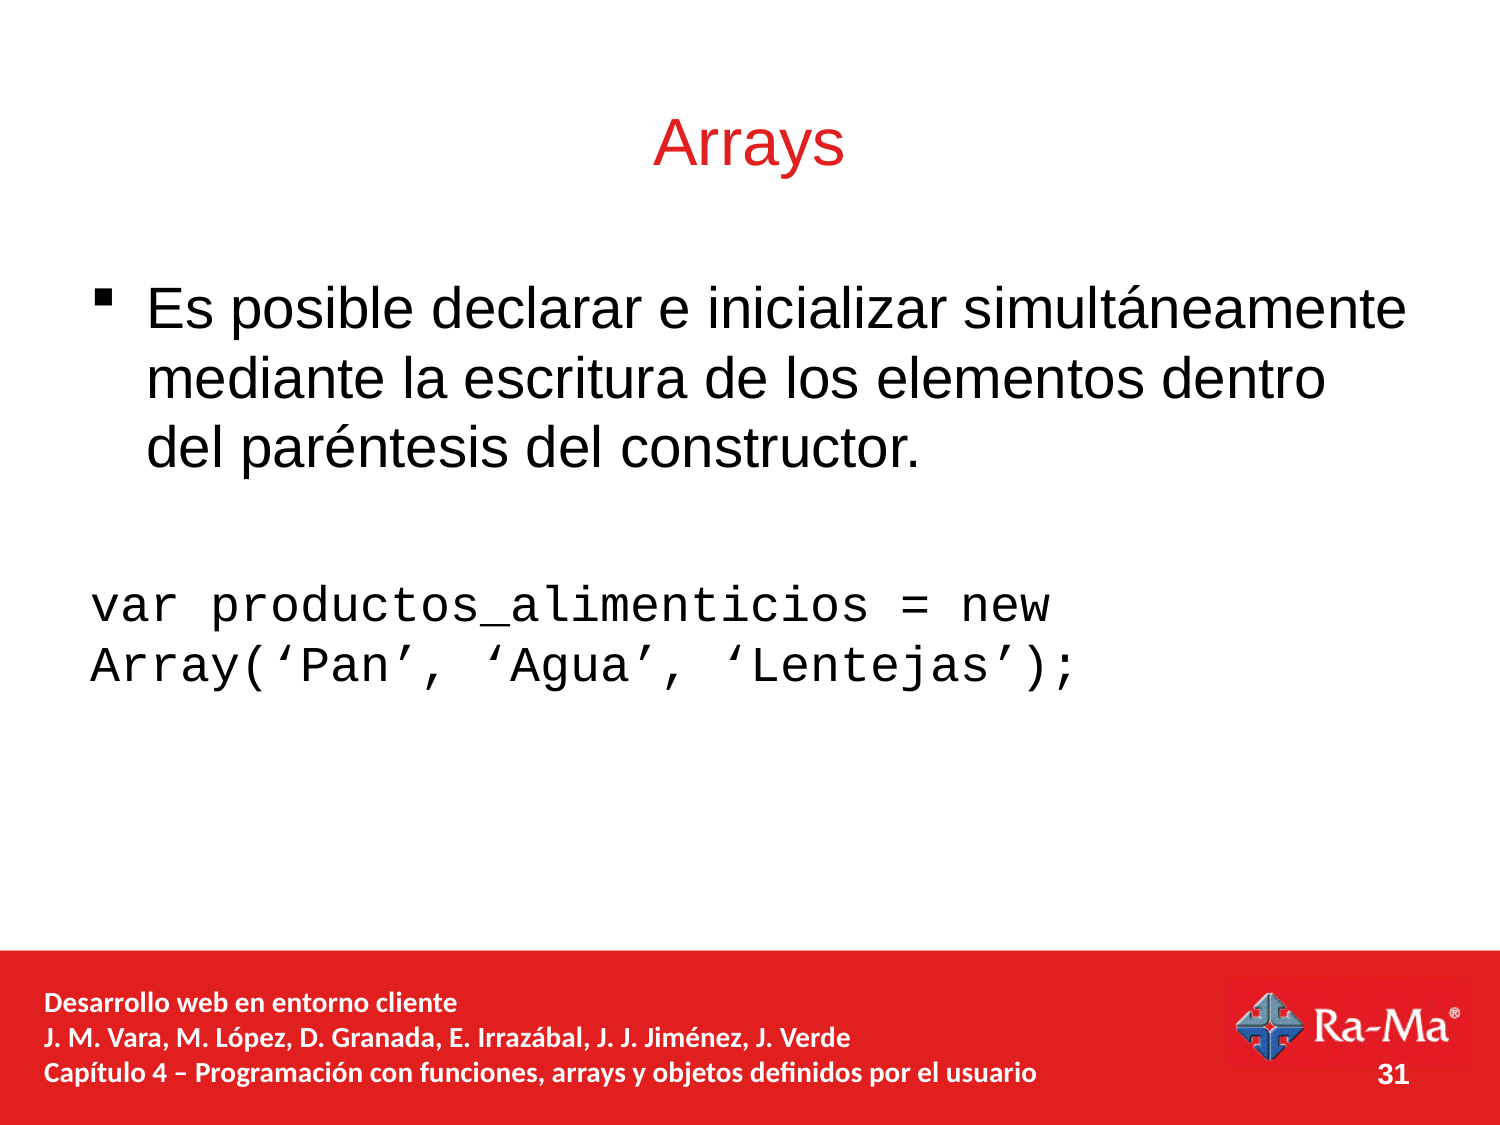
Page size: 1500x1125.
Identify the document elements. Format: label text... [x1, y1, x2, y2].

footer Desarrollo web en entorno cliente J. M. Vara, M. López, D. Granada, E. Irrazábal, J. J. Jiménez, J. Verde Capítulo 4 – Programación con funciones, arrays y objetos definidos por el usuario [29, 975, 1058, 1099]
slide_number 31 [1074, 1042, 1425, 1103]
picture [0, 0, 1500, 1125]
list Es posible declarar e inicializar simultáneamente mediante la escritura de los elementos dentro del paréntesis del constructor. var productos_alimenticios = new Array(‘Pan’, ‘Agua’, ‘Lentejas’); [75, 262, 1425, 929]
title Arrays [75, 45, 1425, 233]
